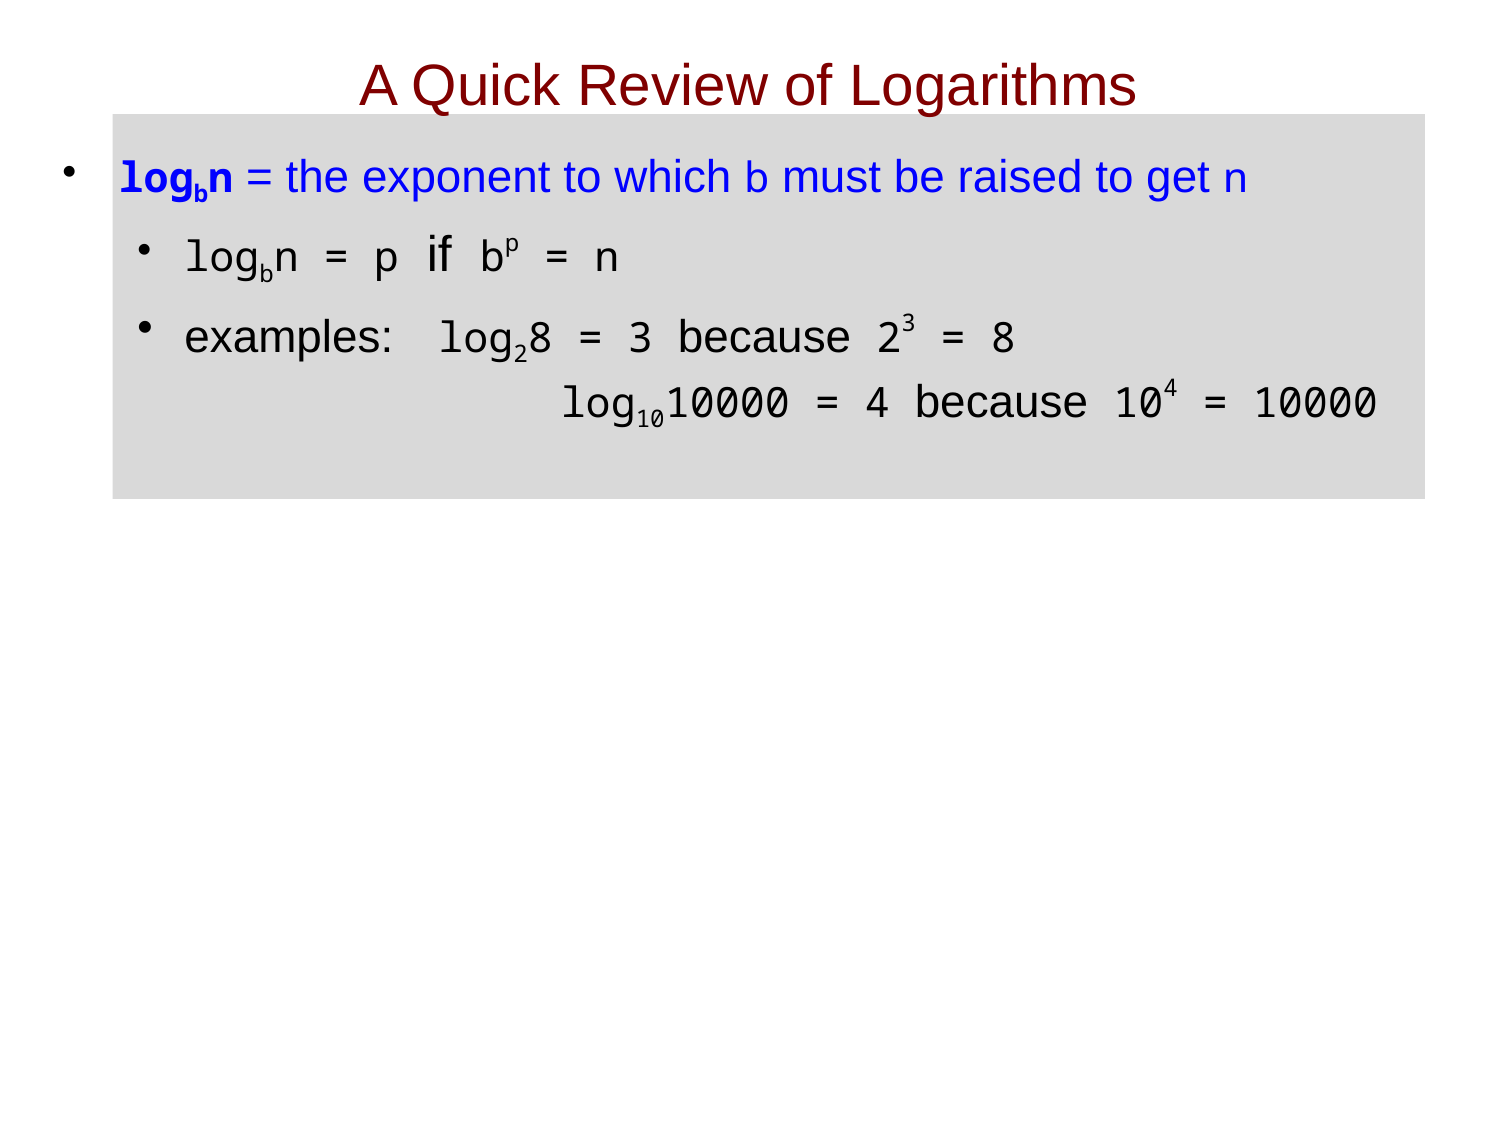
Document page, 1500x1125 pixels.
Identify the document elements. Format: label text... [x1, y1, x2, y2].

text_box [1386, 114, 1425, 138]
list logbn = the exponent to which b must be raised to get n logbn = p if bp = n examples: log28 = 3 because 23 = 8 log1010000 = 4 because 104 = 10000 [47, 138, 1500, 1060]
title A Quick Review of Logarithms [112, 12, 1386, 138]
